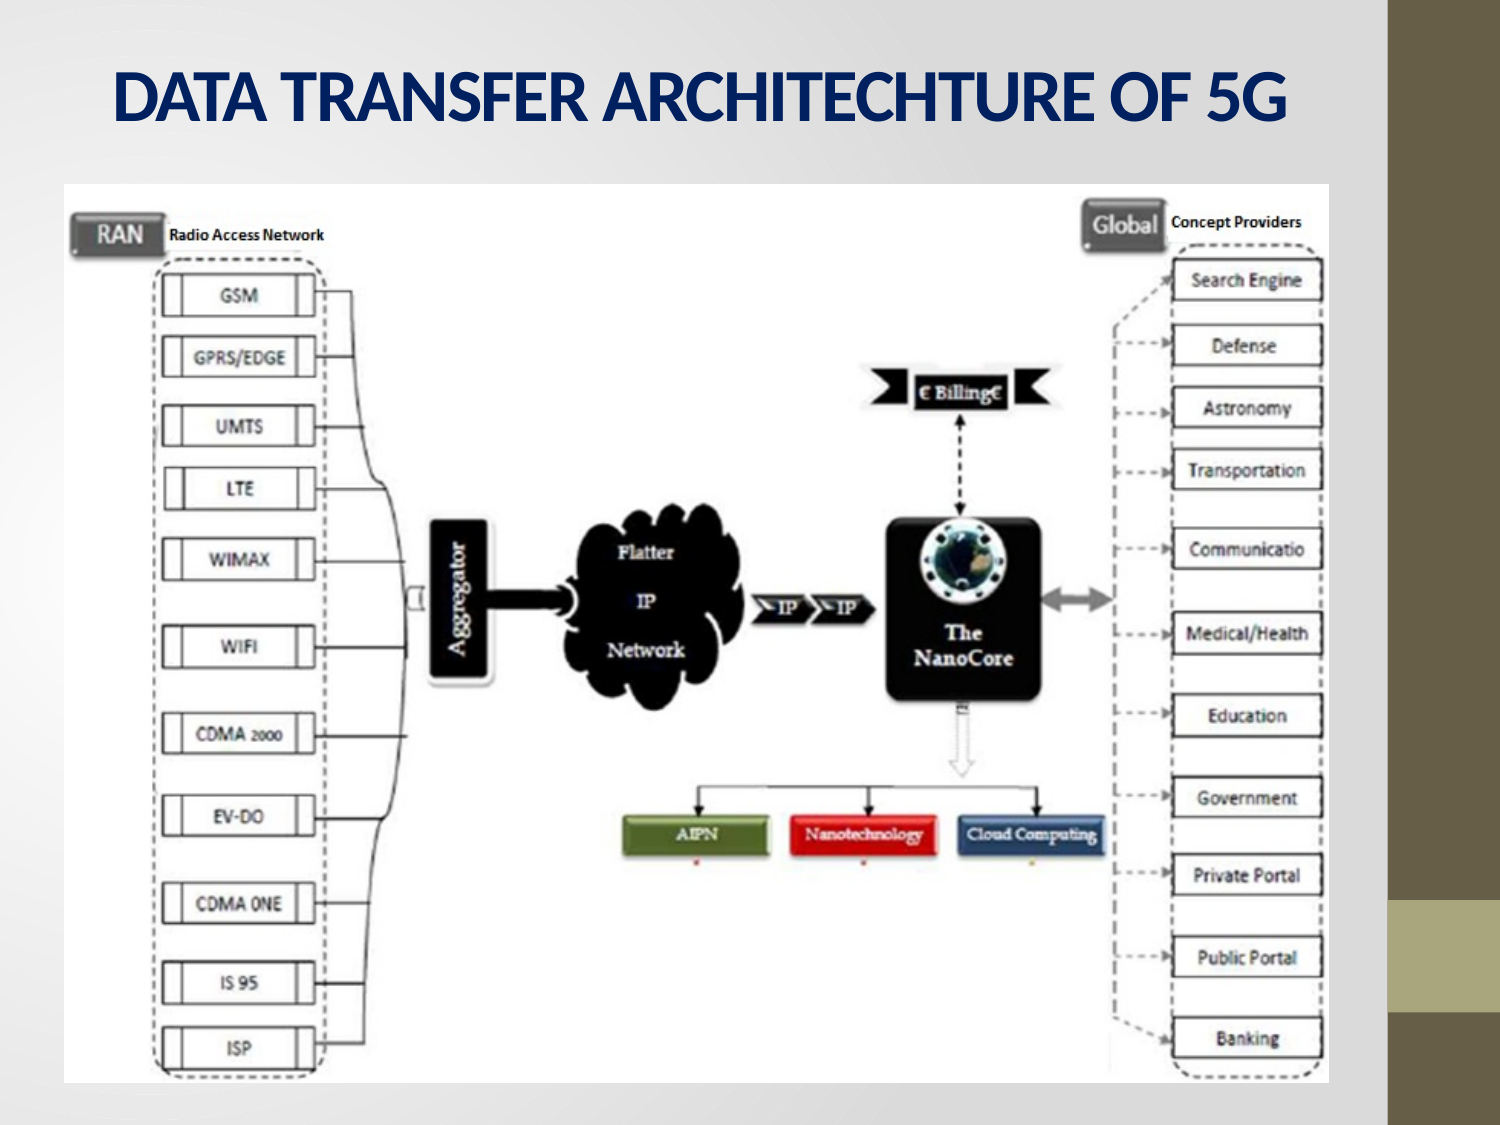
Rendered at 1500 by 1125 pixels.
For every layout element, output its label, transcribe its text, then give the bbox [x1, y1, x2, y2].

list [64, 183, 1330, 1083]
title DATA TRANSFER ARCHITECHTURE OF 5G [75, 13, 1325, 176]
